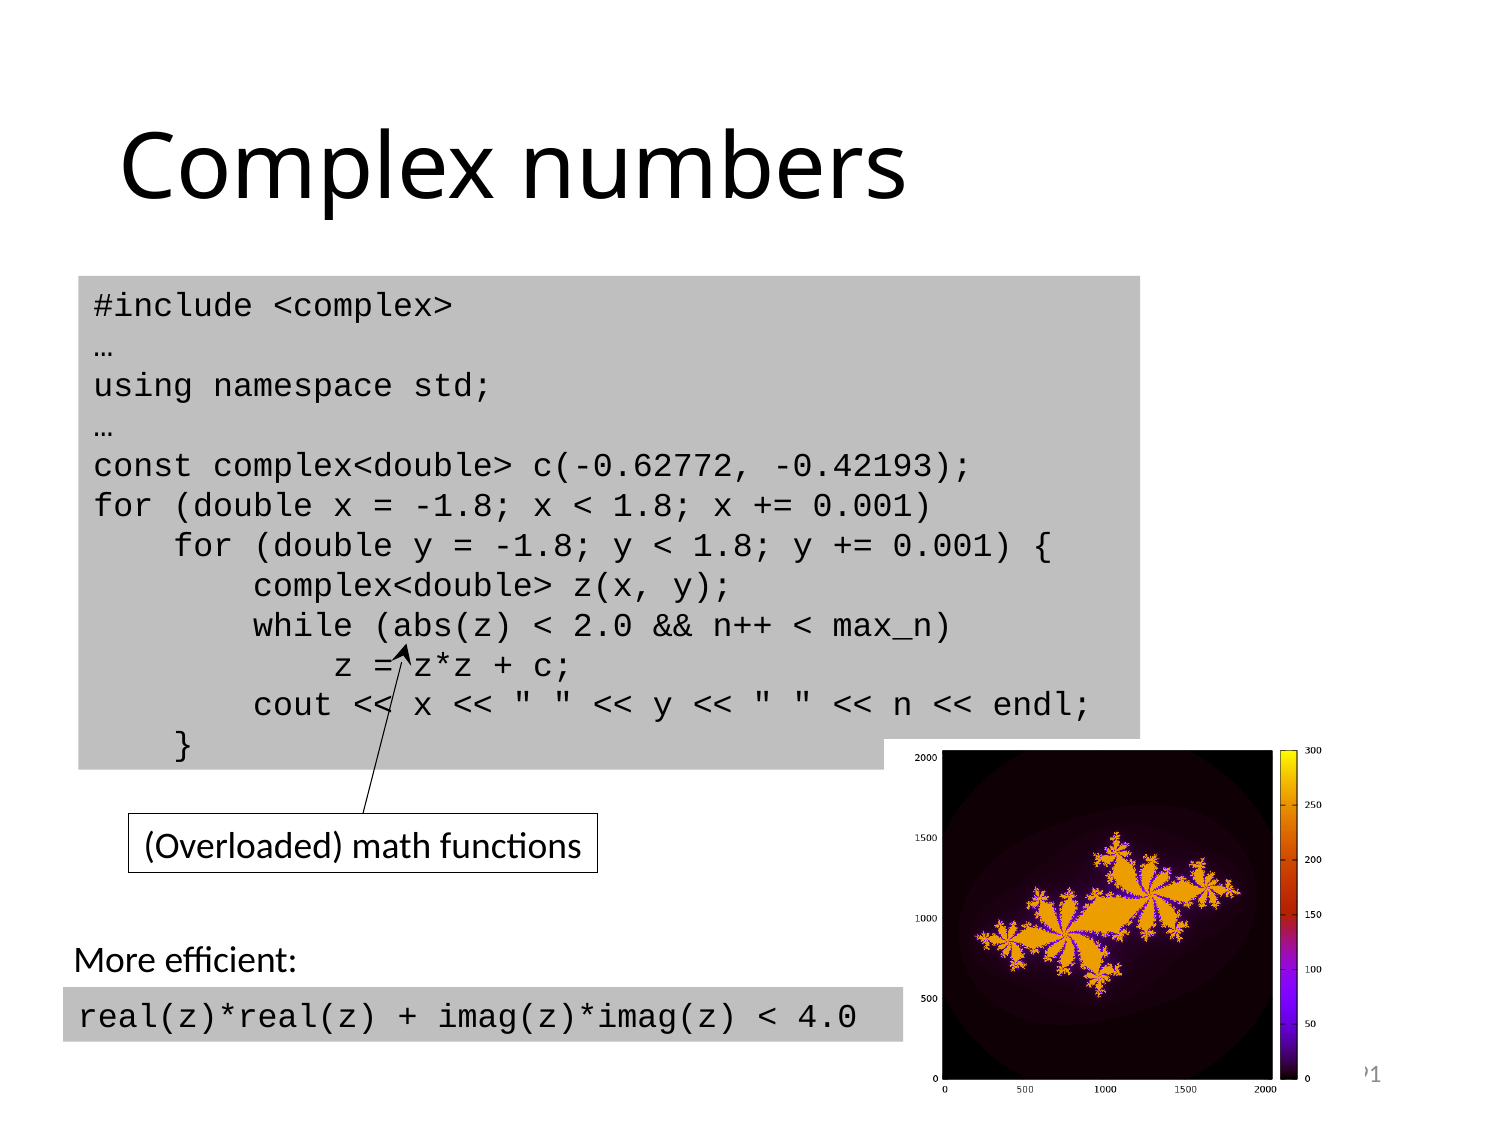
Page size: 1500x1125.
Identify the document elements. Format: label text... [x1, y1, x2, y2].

title Complex numbers [103, 59, 1397, 278]
text_box #include <complex> … using namespace std; … const complex<double> c(-0.62772, -0.42193); for (double x = -1.8; x < 1.8; x += 0.001) for (double y = -1.8; y < 1.8; y += 0.001) { complex<double> z(x, y); while (abs(z) < 2.0 && n++ < max_n) z = z*z + c; cout << x << " " << y << " " << n << endl; } [78, 275, 1141, 770]
picture [884, 739, 1365, 1099]
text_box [125, 643, 601, 874]
slide_number 191 [1059, 1042, 1397, 1103]
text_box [56, 927, 904, 1043]
